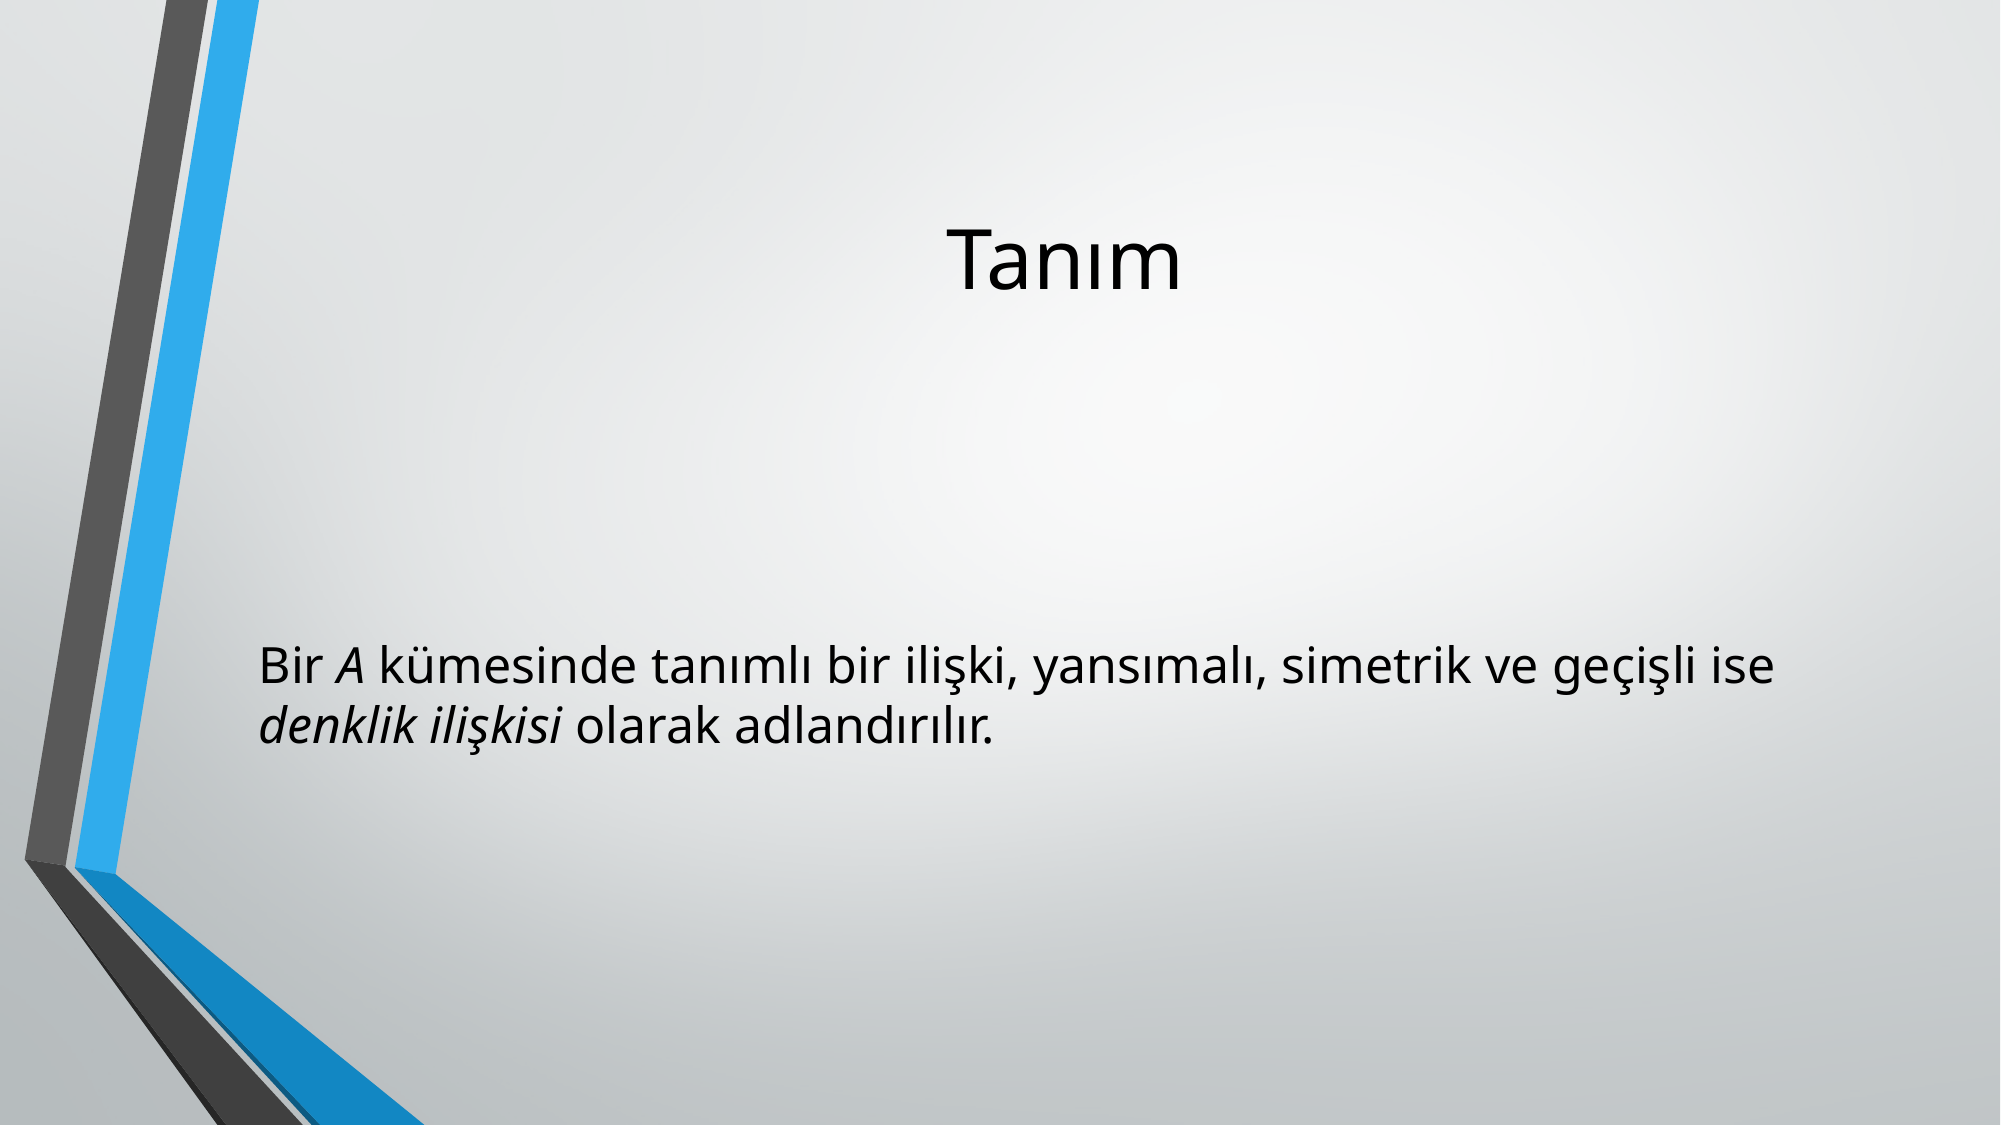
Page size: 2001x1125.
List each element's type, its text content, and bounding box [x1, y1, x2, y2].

list Bir A kümesinde tanımlı bir ilişki, yansımalı, simetrik ve geçişli ise denklik ilişkisi olarak adlandırılır. [243, 437, 1887, 950]
title Tanım [243, 112, 1887, 400]
